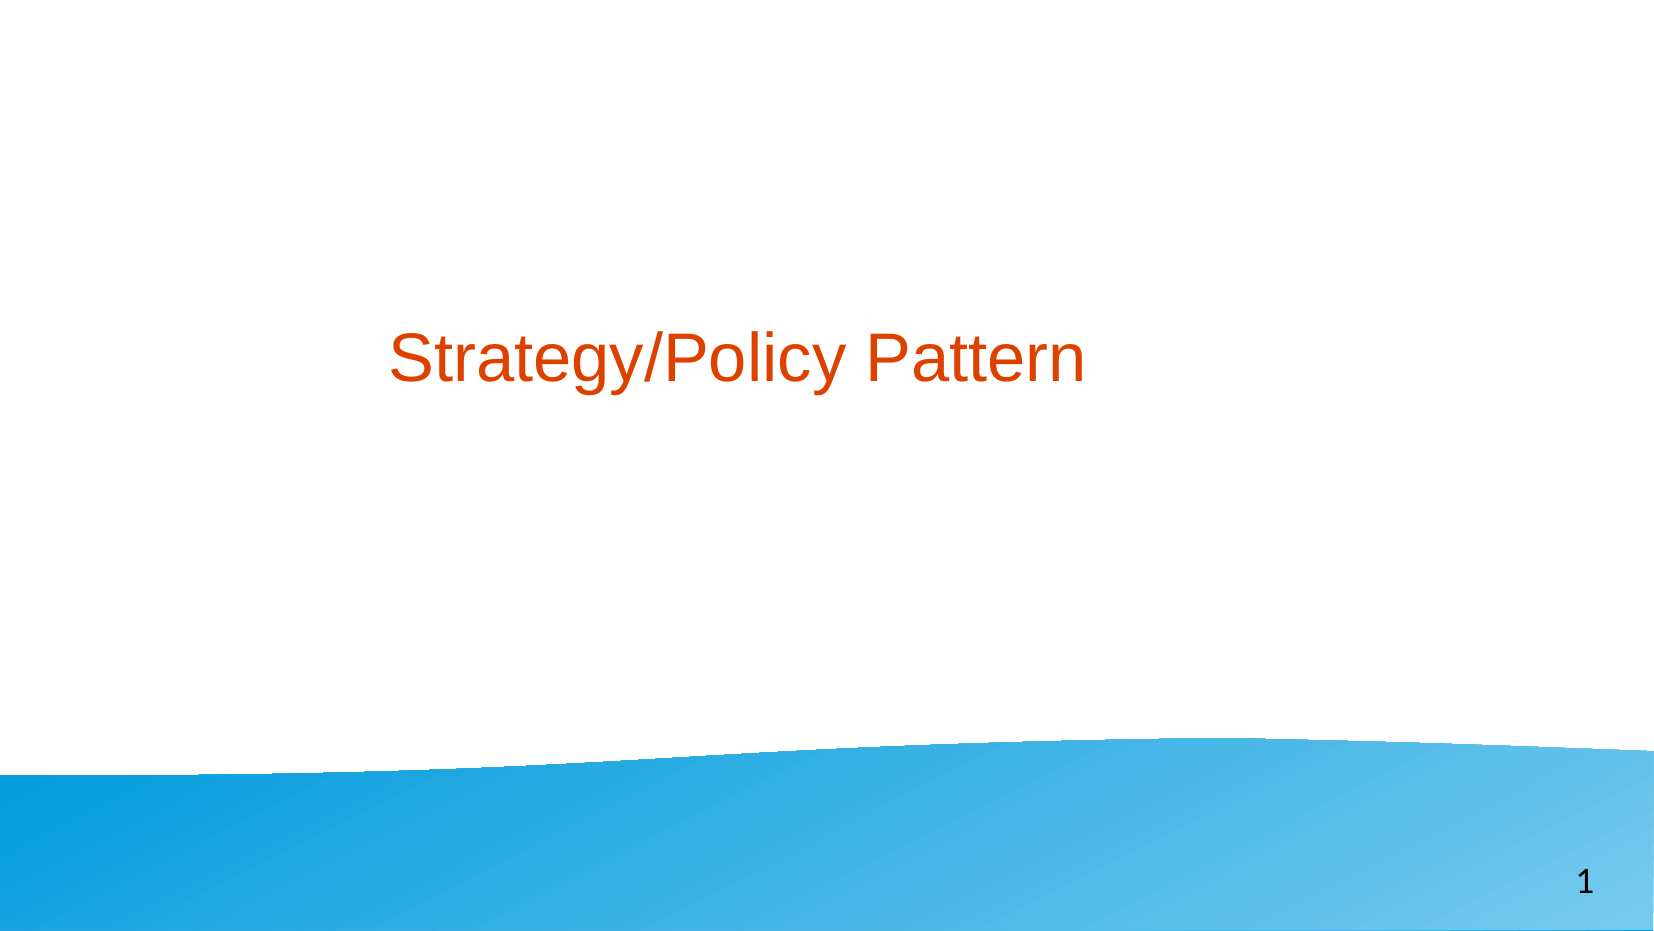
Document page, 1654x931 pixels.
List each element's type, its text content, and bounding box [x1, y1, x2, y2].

title Strategy/Policy Pattern [0, 276, 1477, 432]
